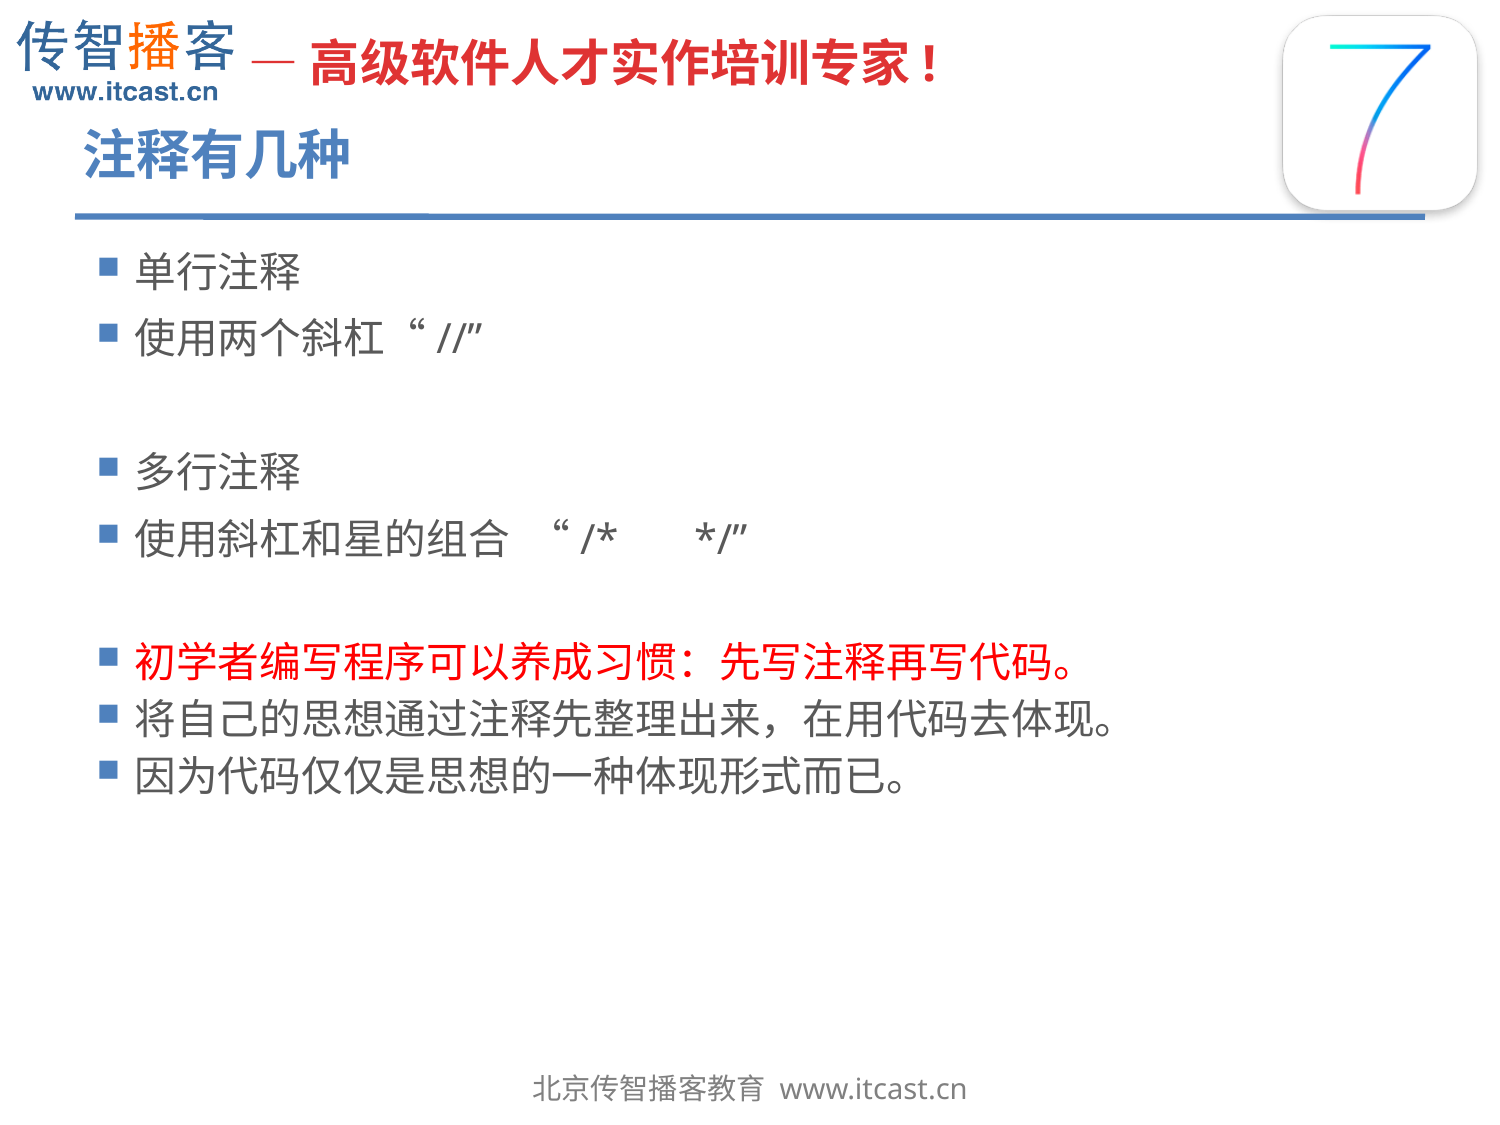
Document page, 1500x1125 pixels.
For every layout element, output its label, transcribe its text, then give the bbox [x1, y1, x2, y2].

picture [16, 19, 234, 101]
picture [1163, 0, 1500, 263]
title 注释有几种 [67, 112, 1418, 193]
list 单行注释 使用两个斜杠“//” 多行注释 使用斜杠和星的组合 “/* */” 初学者编写程序可以养成习惯：先写注释再写代码。 将自己的思想通过注释先整理出来，在用代码去体现。 因为代码仅仅是思想的一种体现形式而已。 [81, 237, 1416, 1005]
